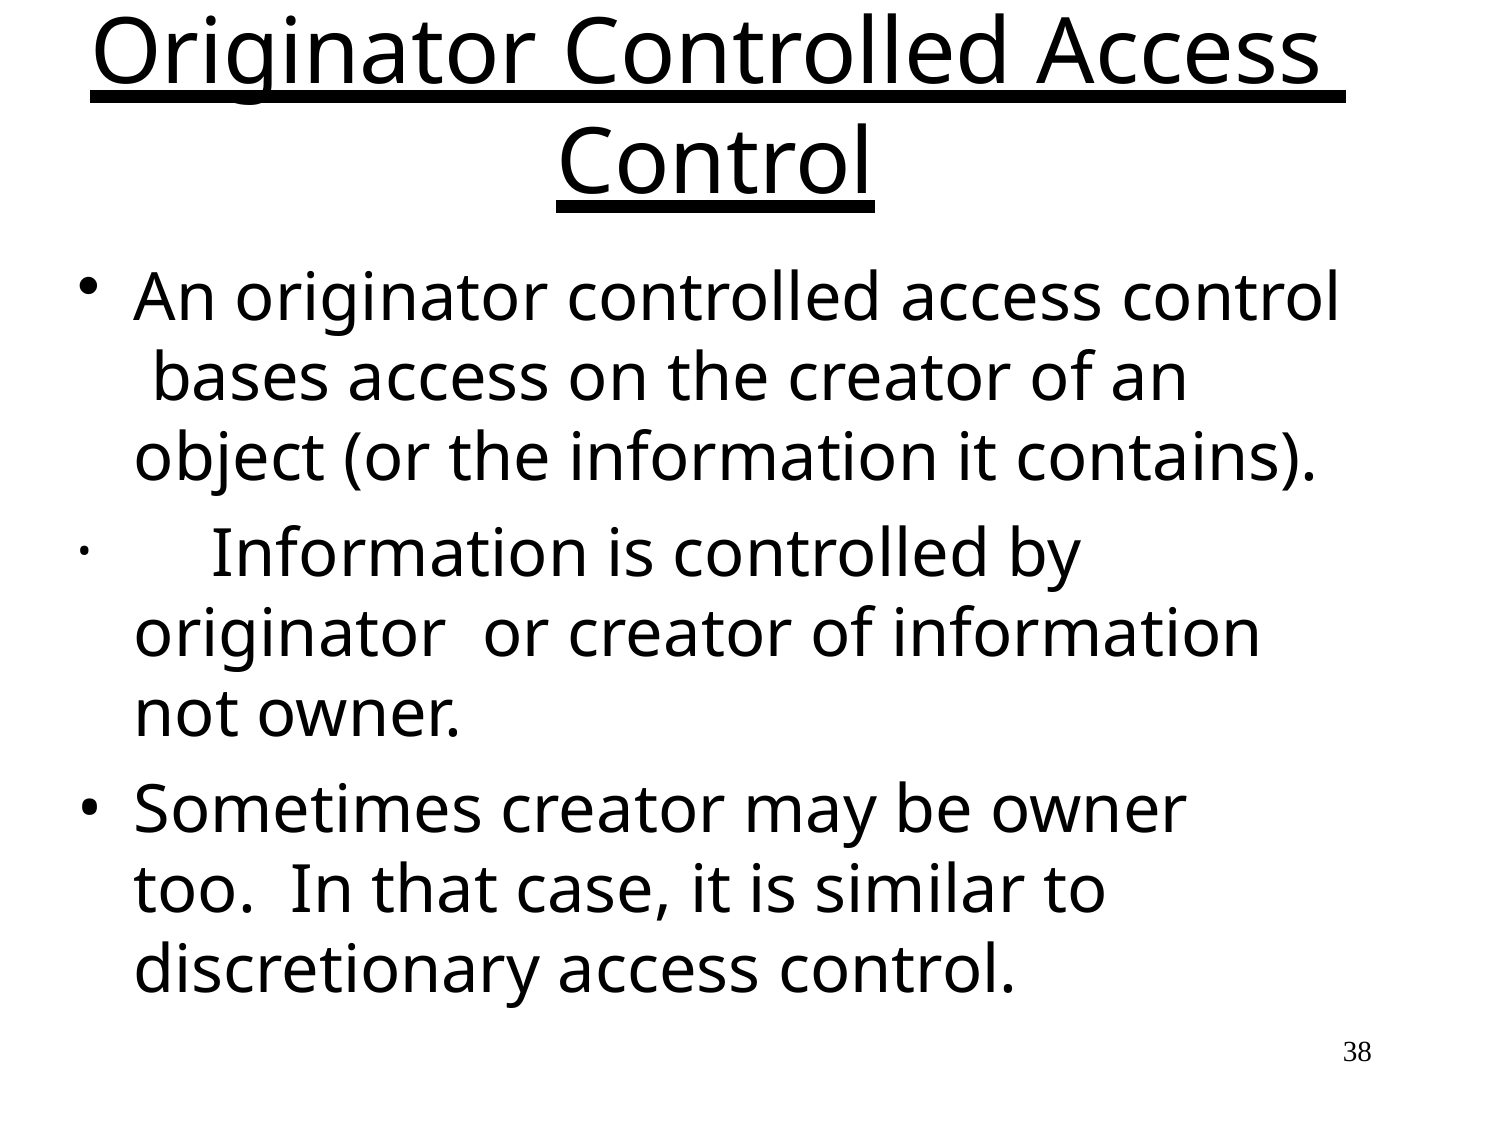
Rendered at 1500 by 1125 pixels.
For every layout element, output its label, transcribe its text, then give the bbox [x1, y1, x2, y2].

slide_number 38 [1336, 1032, 1379, 1125]
text_box An originator controlled access control bases access on the creator of an object (or the information it contains). Information is controlled by originator or creator of information not owner. Sometimes creator may be owner too. In that case, it is similar to discretionary access control. [75, 251, 1365, 1006]
title Originator Controlled Access Control [87, 0, 1412, 212]
